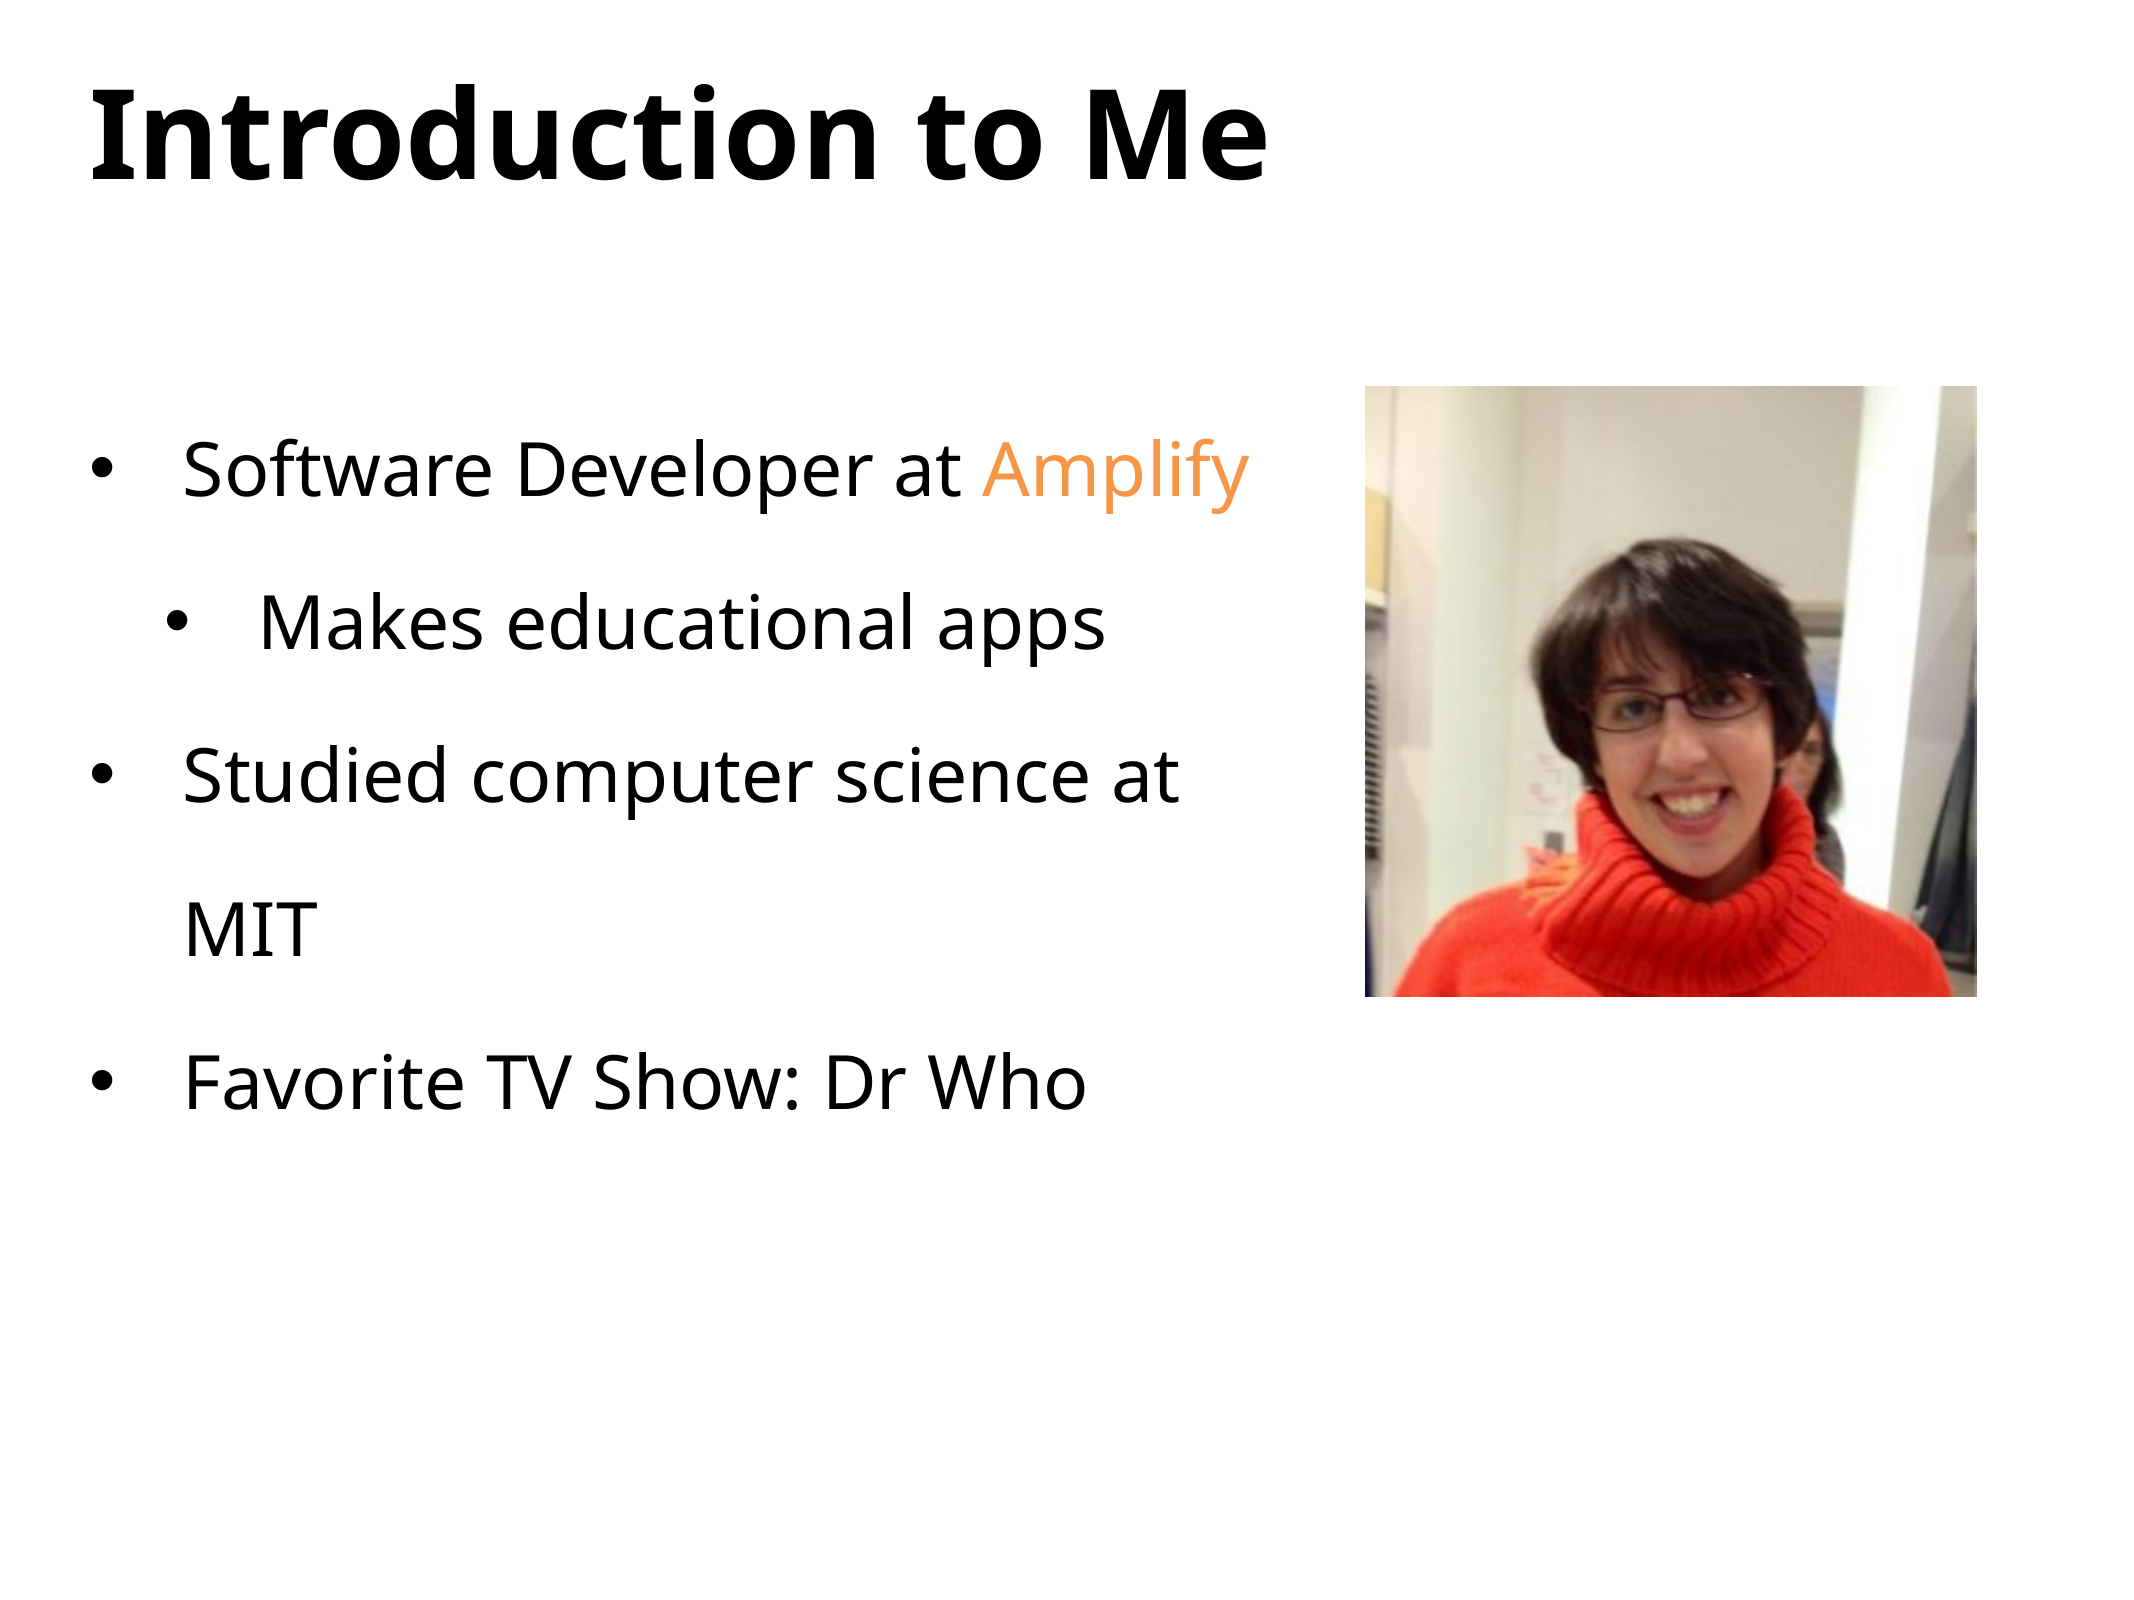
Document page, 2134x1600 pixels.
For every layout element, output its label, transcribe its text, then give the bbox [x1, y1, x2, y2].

text_box Introduction to Me Software Developer at Amplify Makes educational apps Studied computer science at MIT Favorite TV Show: Dr Who [74, 43, 1327, 1286]
picture [1365, 386, 1977, 998]
